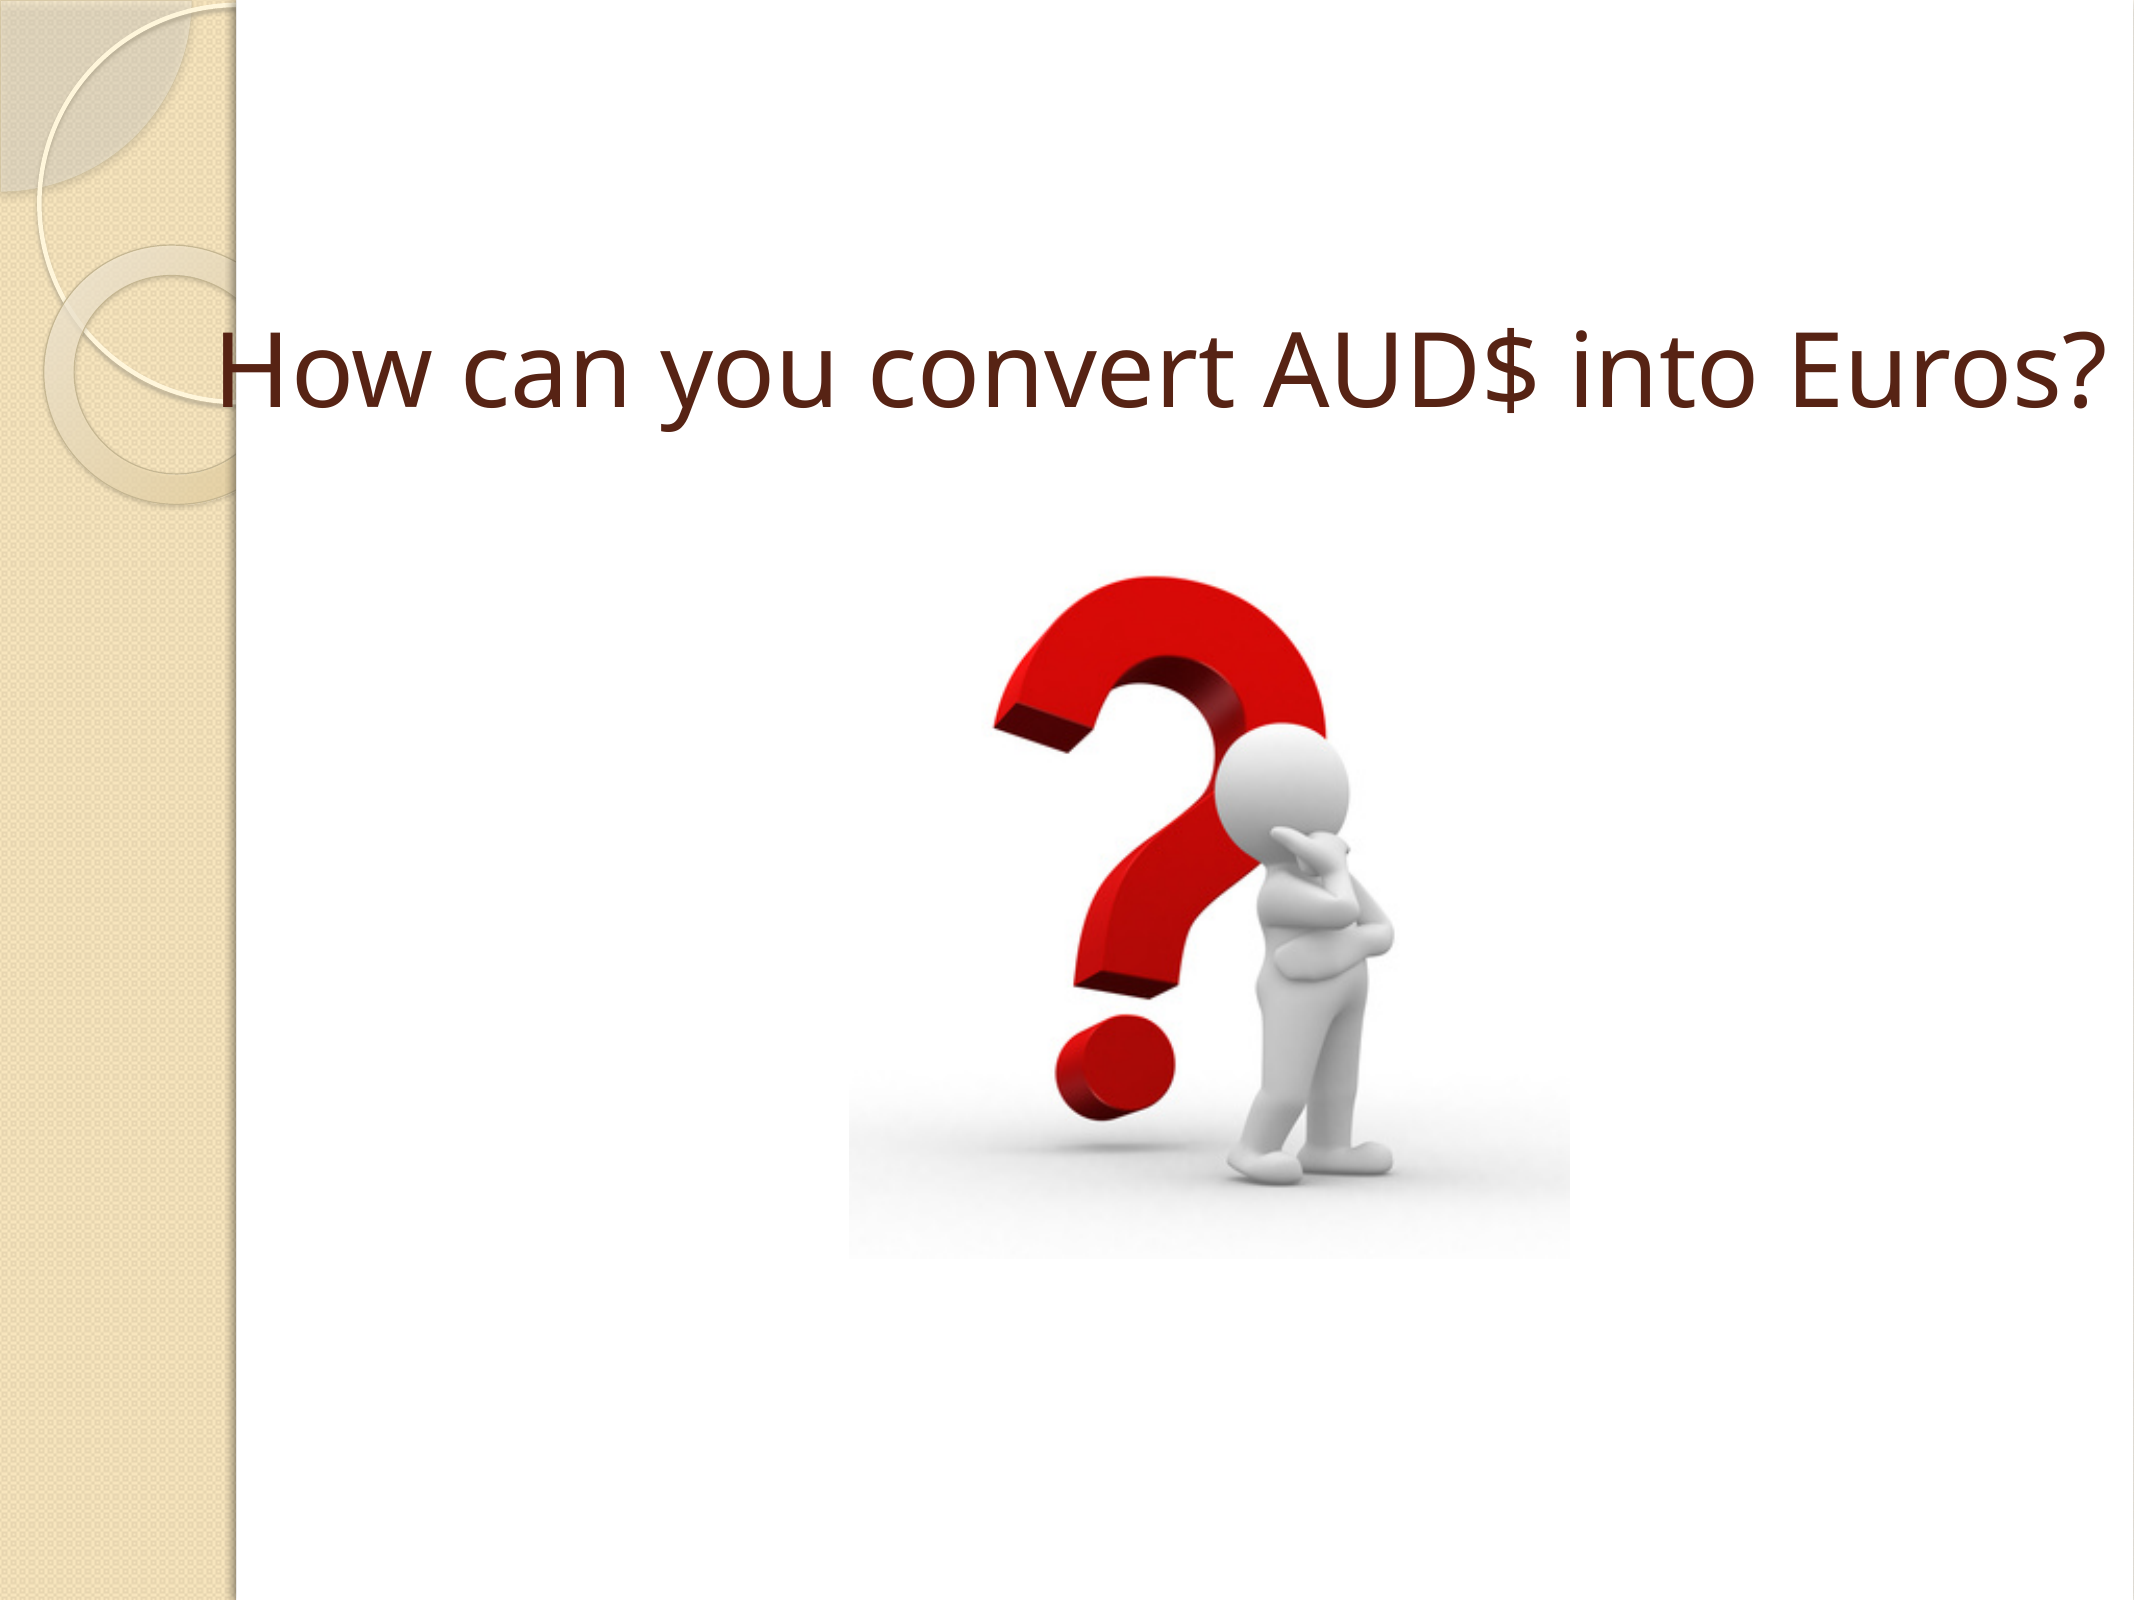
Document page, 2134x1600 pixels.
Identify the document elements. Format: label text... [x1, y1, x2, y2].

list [848, 537, 1571, 1259]
title How can you convert AUD$ into Euros? [192, 233, 2134, 500]
